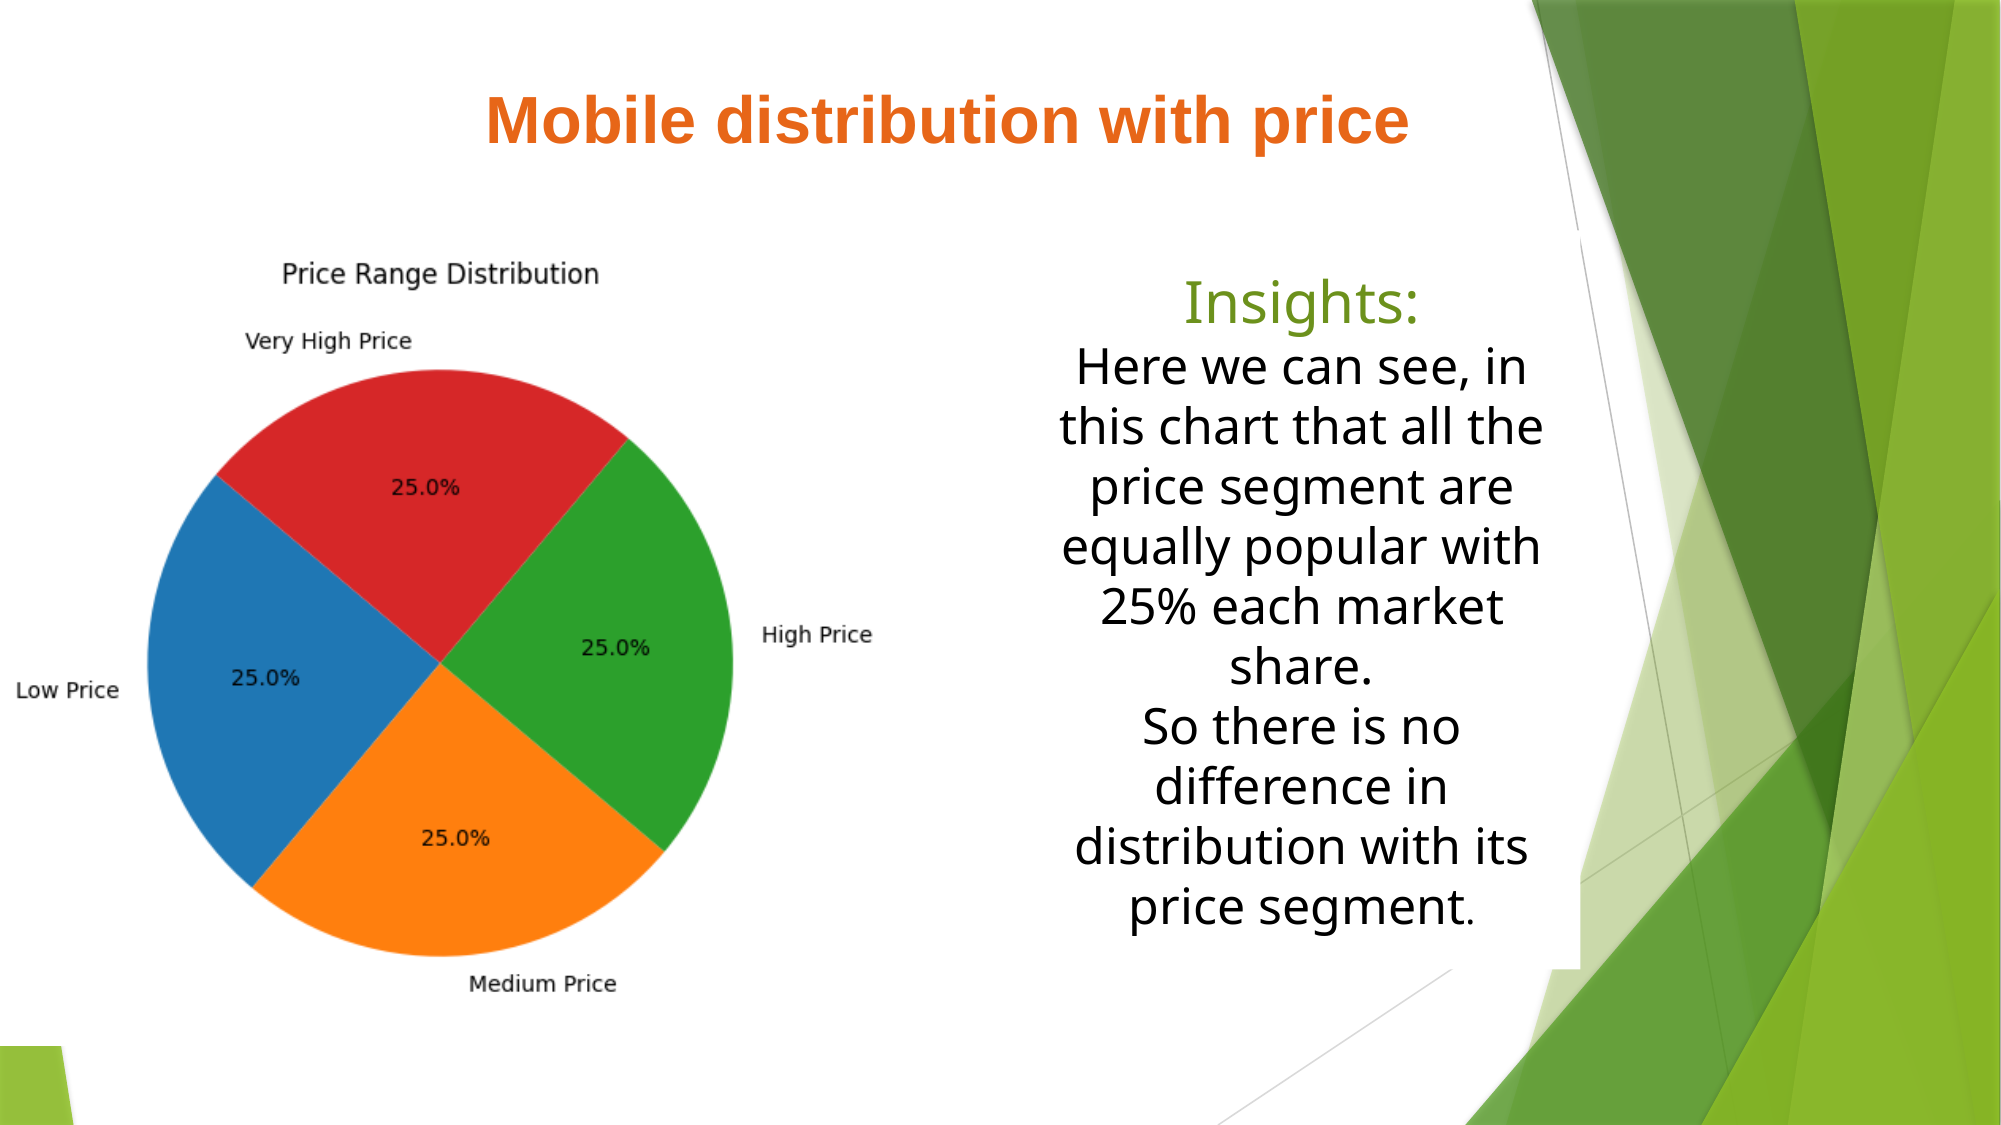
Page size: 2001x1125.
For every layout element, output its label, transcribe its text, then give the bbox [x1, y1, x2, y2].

picture [0, 246, 888, 1046]
text_box Mobile distribution with price [44, 48, 1854, 186]
text_box Insights: Here we can see, in this chart that all the price segment are equally popular with 25% each market share. So there is no difference in distribution with its price segment. [1022, 229, 1582, 971]
